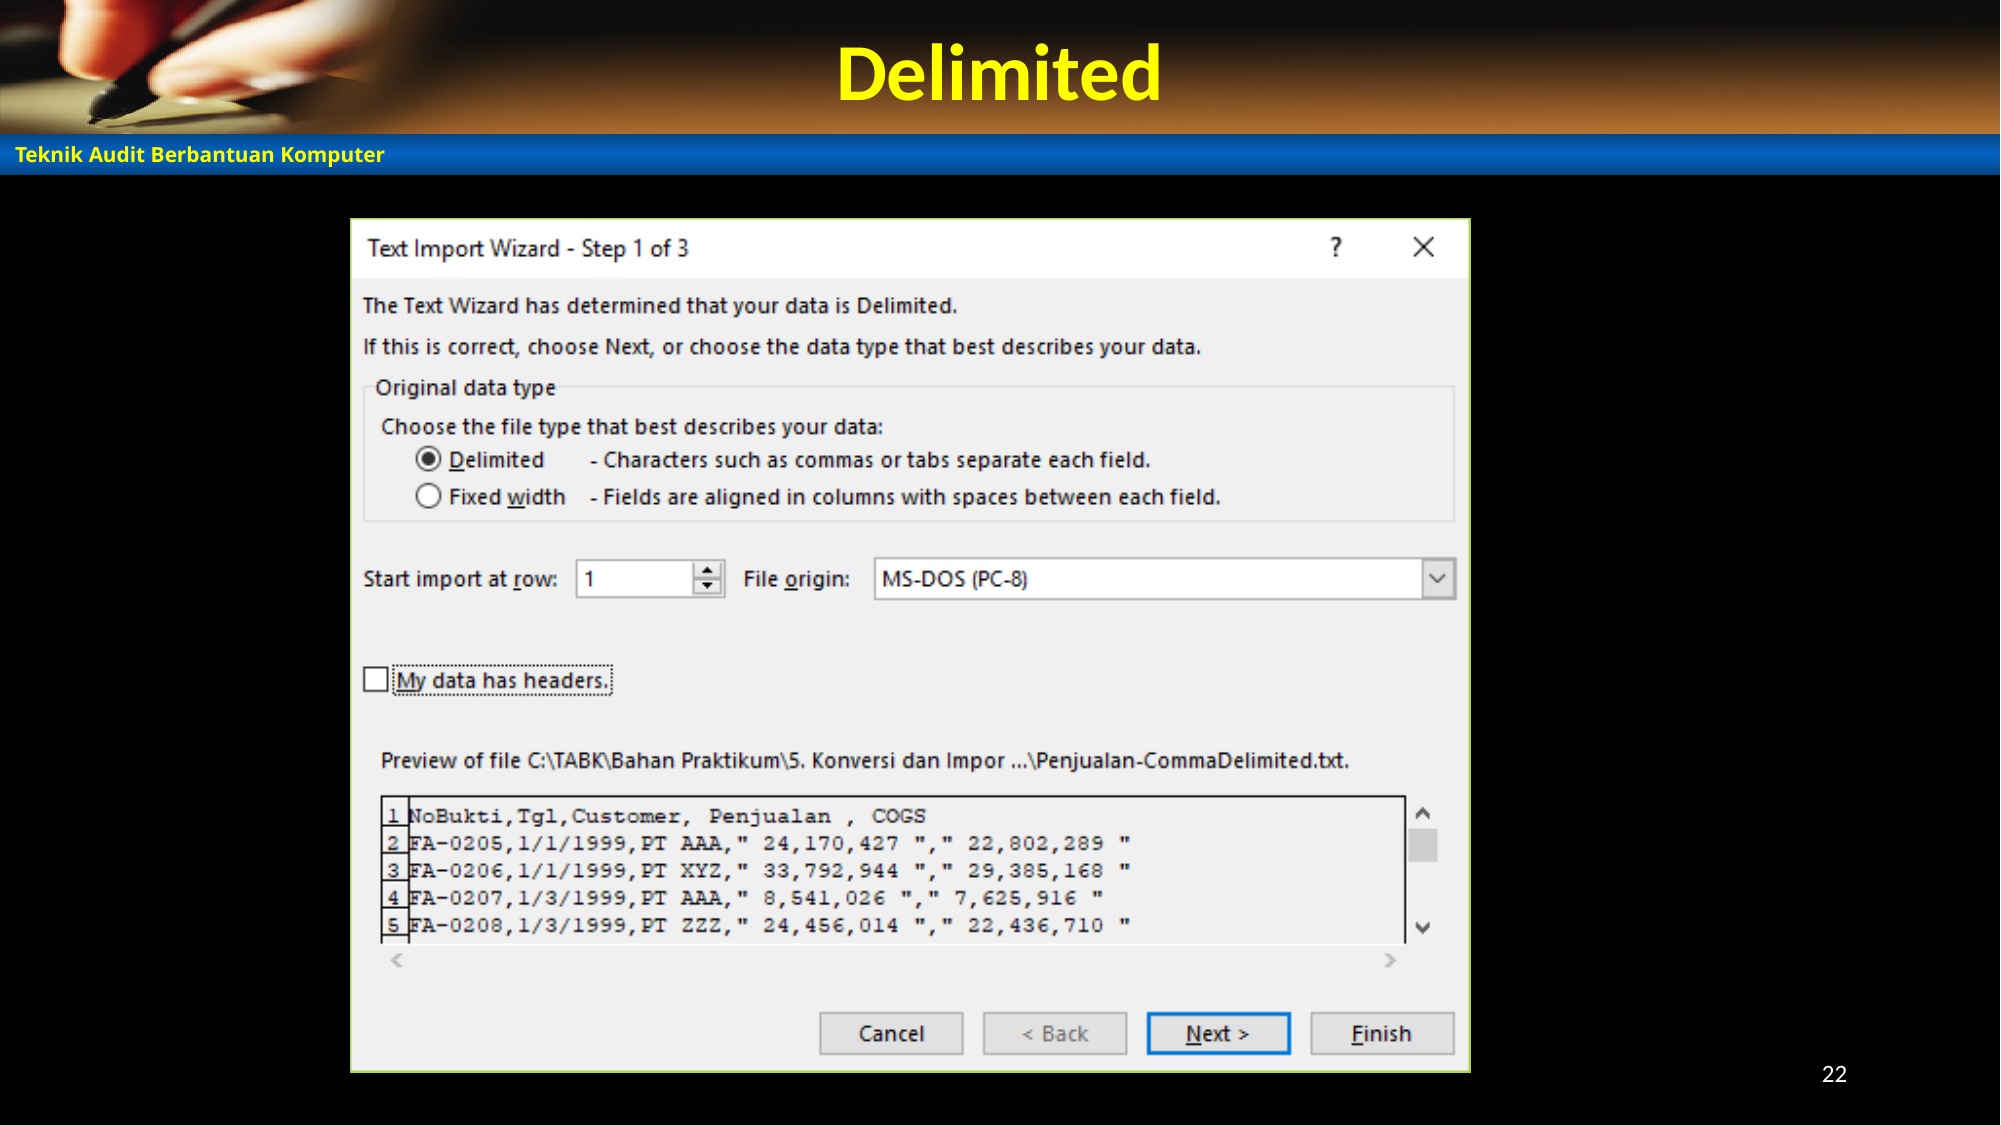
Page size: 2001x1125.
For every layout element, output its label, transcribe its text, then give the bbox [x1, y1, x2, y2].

title Delimited [137, 23, 1863, 126]
slide_number 22 [1412, 1042, 1863, 1103]
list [349, 218, 1472, 1073]
picture [0, 0, 2000, 134]
